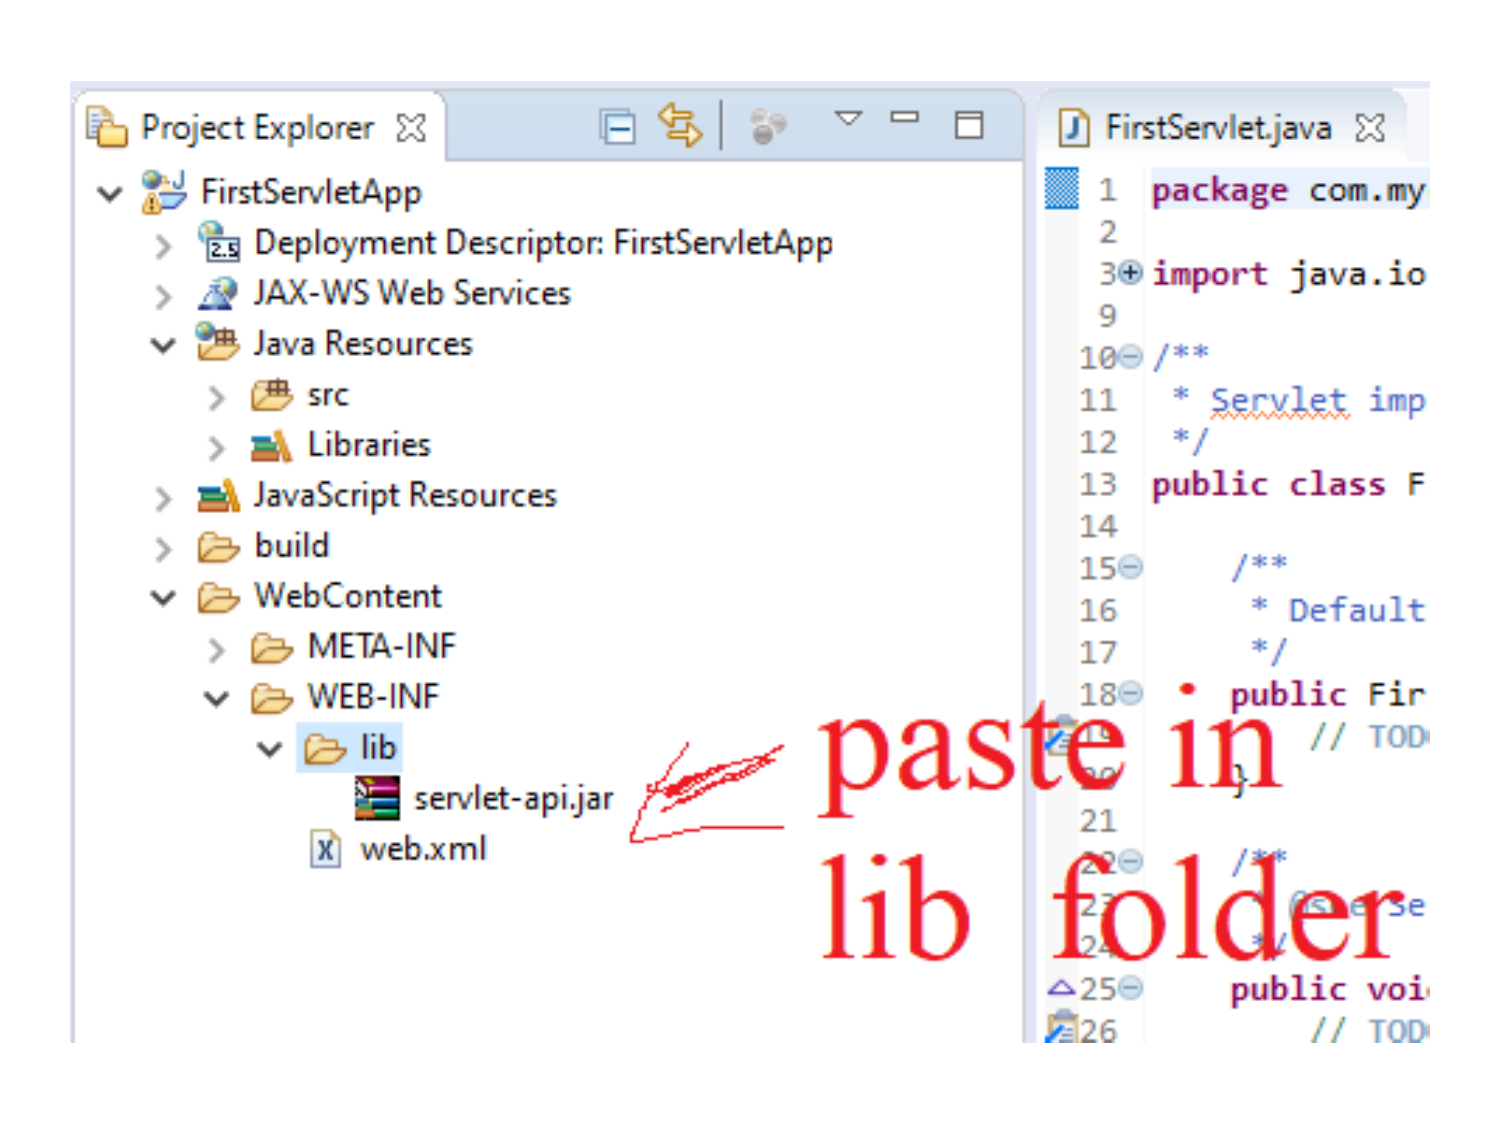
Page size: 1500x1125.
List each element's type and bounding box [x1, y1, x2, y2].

picture [70, 81, 1430, 1044]
